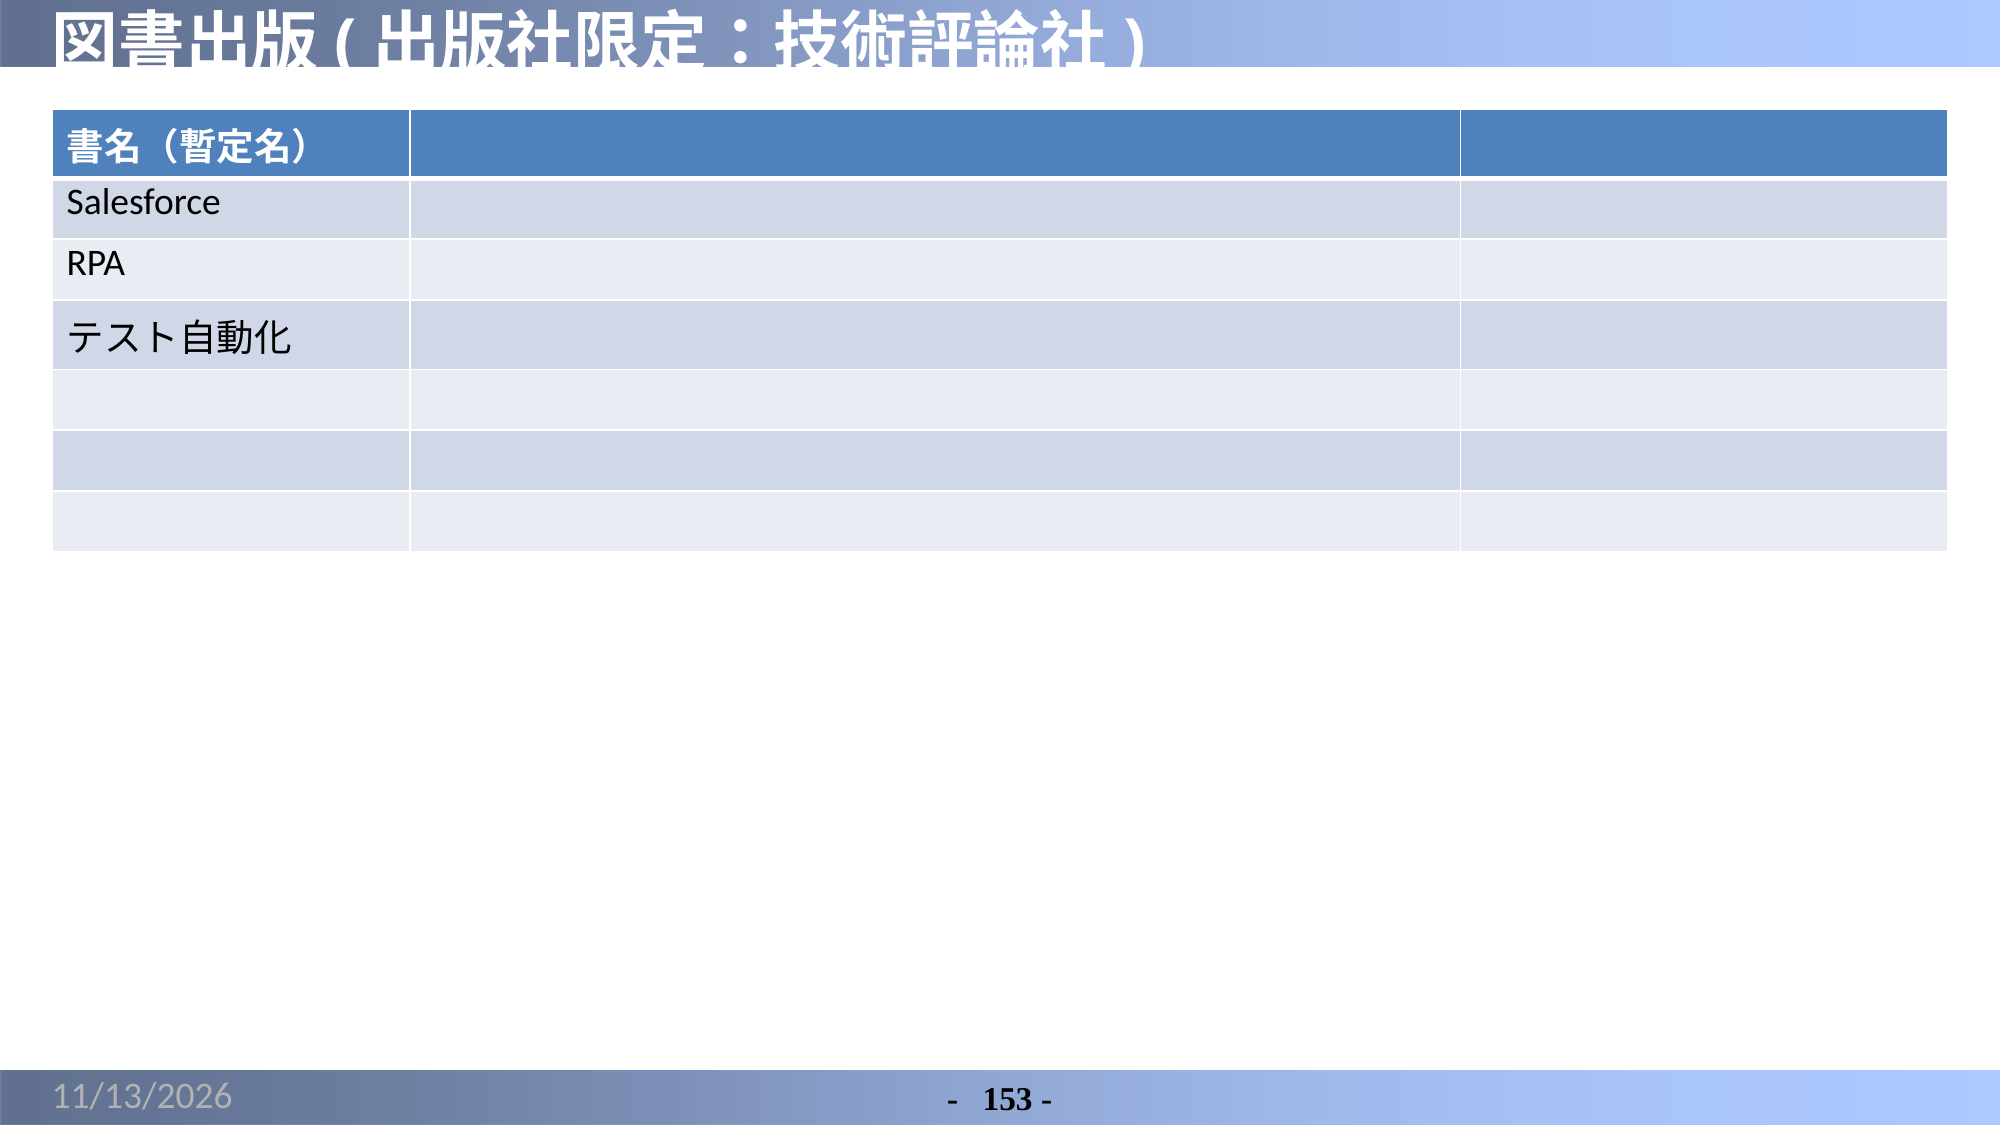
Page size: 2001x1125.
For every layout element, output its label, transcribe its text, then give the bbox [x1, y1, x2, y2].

table_header 書名（暫定名） [53, 110, 409, 176]
table_cell テスト自動化 [53, 301, 409, 369]
table_cell Salesforce [53, 181, 409, 238]
table_header [1461, 110, 1947, 176]
table_cell [53, 431, 409, 490]
table_cell [411, 240, 1460, 299]
table_cell [411, 492, 1460, 551]
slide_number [51, 1071, 512, 1117]
table_cell [1461, 431, 1947, 490]
table_cell [411, 370, 1460, 429]
table_cell [1461, 301, 1947, 369]
table_cell [53, 492, 409, 551]
table_cell [1461, 492, 1947, 551]
table_cell [53, 370, 409, 429]
table_cell [411, 181, 1460, 238]
table_cell [1461, 181, 1947, 238]
title 図書出版(出版社限定：技術評論社) [51, 0, 1921, 81]
table_cell [1461, 370, 1947, 429]
table_cell RPA [53, 240, 409, 299]
table_cell [411, 431, 1460, 490]
table_cell [411, 301, 1460, 369]
table_cell [1461, 240, 1947, 299]
table_header [411, 110, 1460, 176]
slide_number - 153 - [934, 1078, 1063, 1117]
